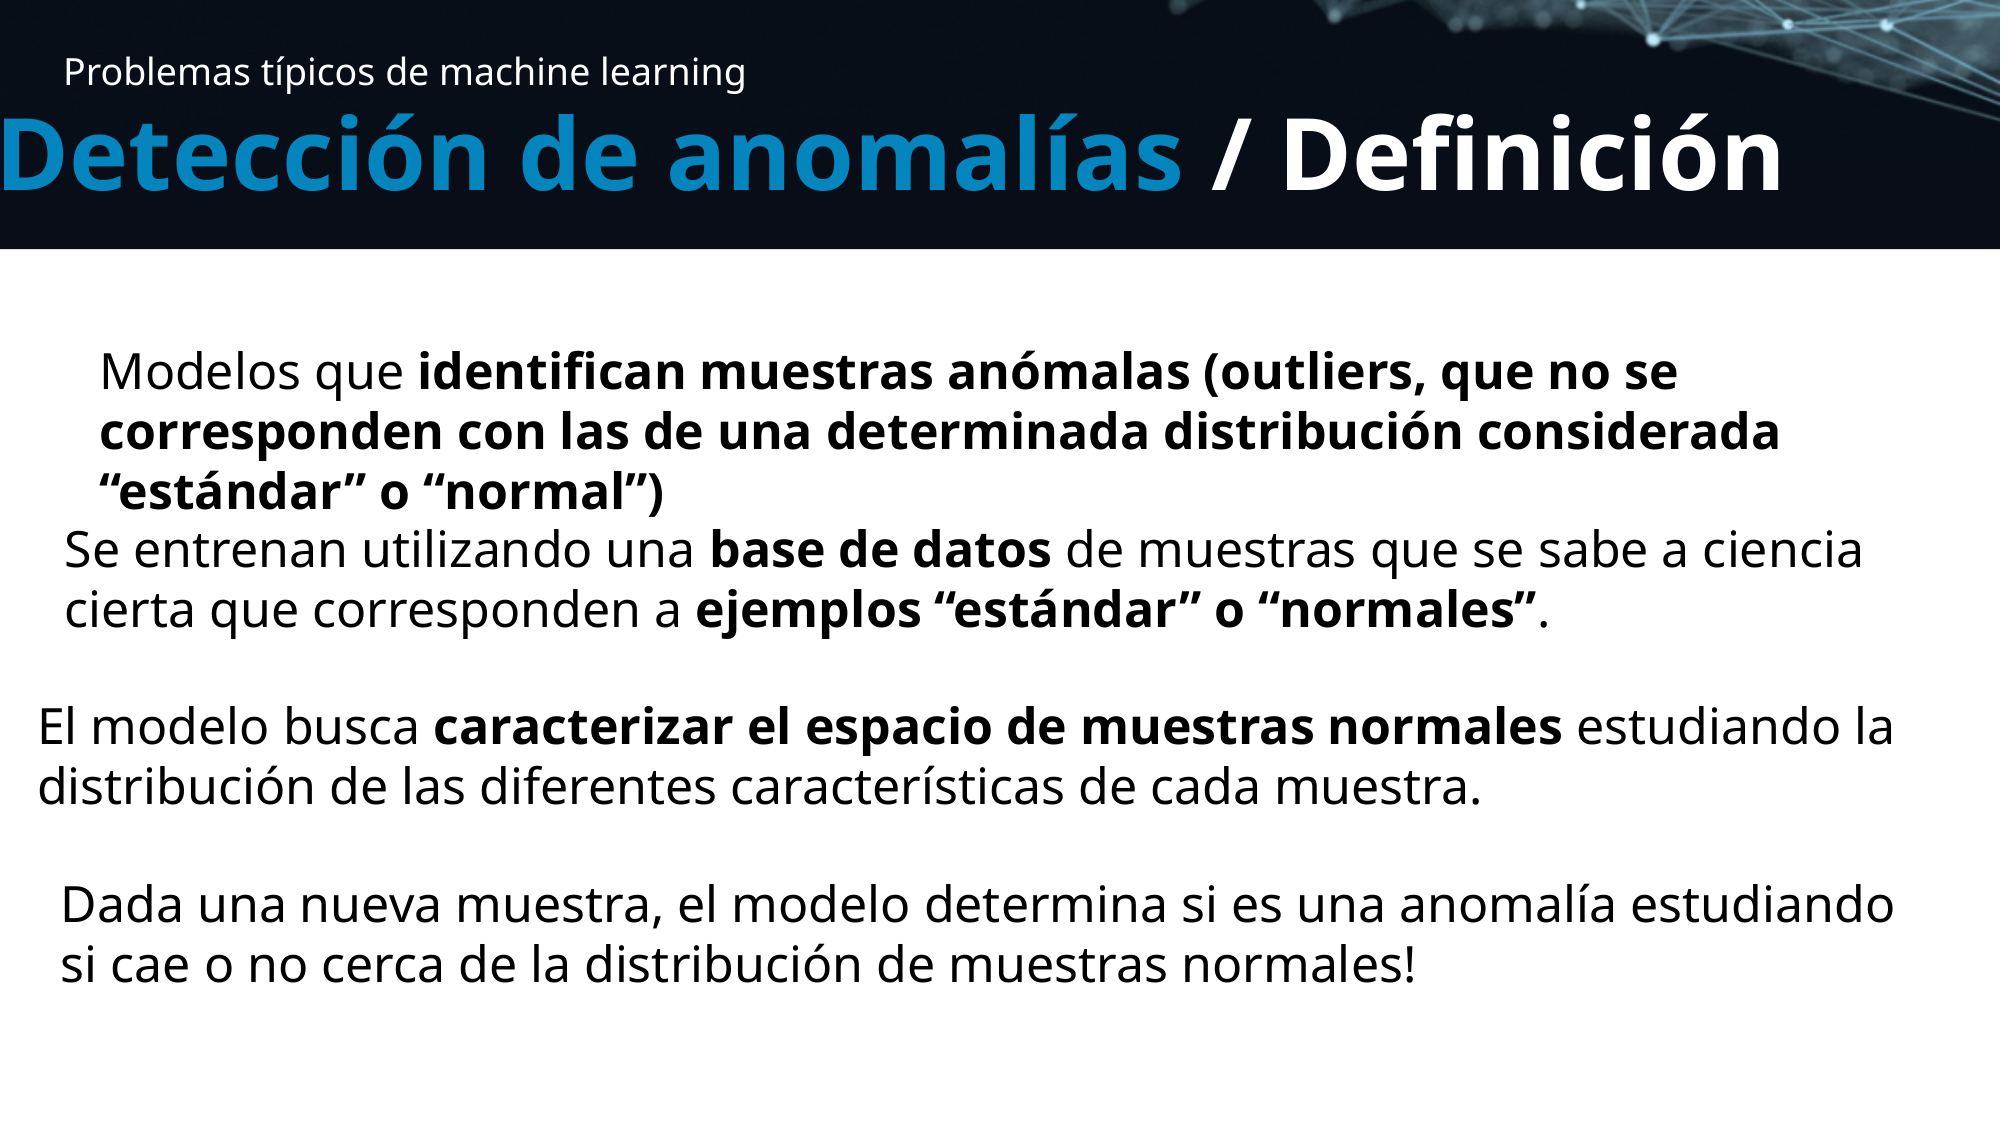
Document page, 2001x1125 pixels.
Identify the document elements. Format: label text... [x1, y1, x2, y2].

text_box Modelos que identifican muestras anómalas (outliers, que no se corresponden con las de una determinada distribución considerada “estándar” o “normal”) [84, 332, 1885, 528]
text_box El modelo busca caracterizar el espacio de muestras normales estudiando la distribución de las diferentes características de cada muestra. [22, 687, 1911, 823]
text_box Dada una nueva muestra, el modelo determina si es una anomalía estudiando si cae o no cerca de la distribución de muestras normales! [46, 864, 1912, 1000]
text_box Se entrenan utilizando una base de datos de muestras que se sabe a ciencia cierta que corresponden a ejemplos “estándar” o “normales”. [50, 510, 1880, 645]
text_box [0, 0, 2000, 250]
